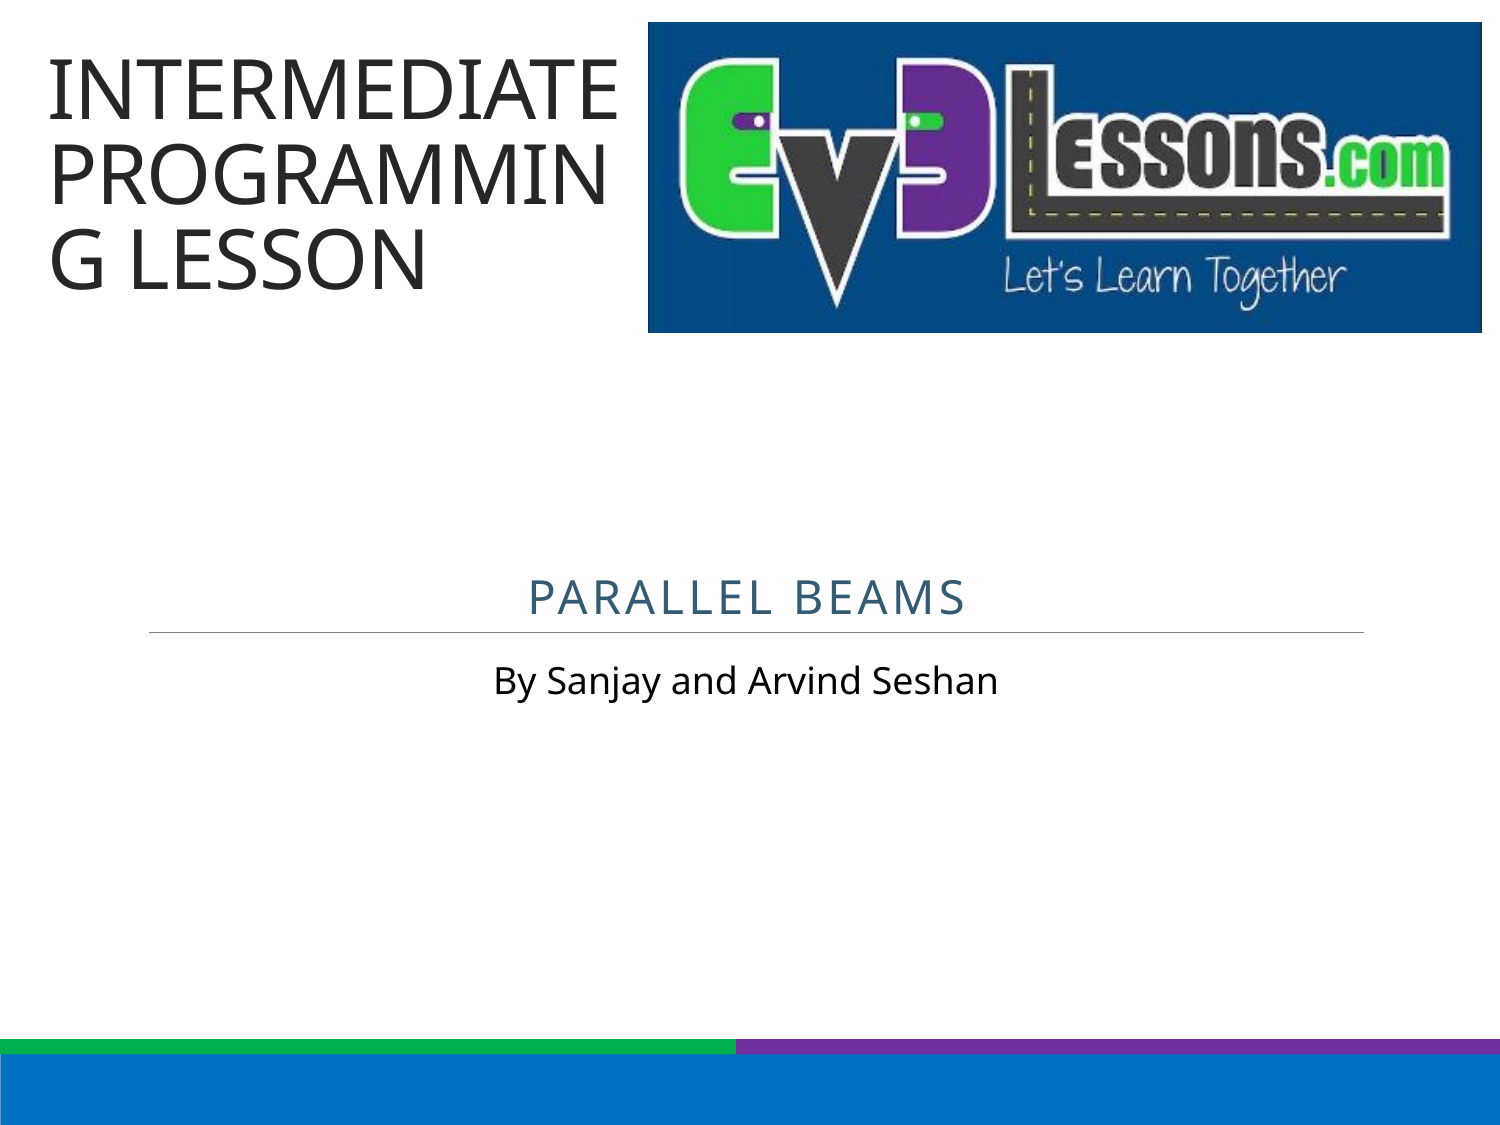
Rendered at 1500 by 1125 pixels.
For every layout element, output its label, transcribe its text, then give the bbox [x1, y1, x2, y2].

subtitle PARALLEL BEAMS [253, 566, 1239, 633]
picture [648, 22, 1482, 333]
title INTERMEDIATE PROGRAMMING LESSON [32, 25, 665, 333]
